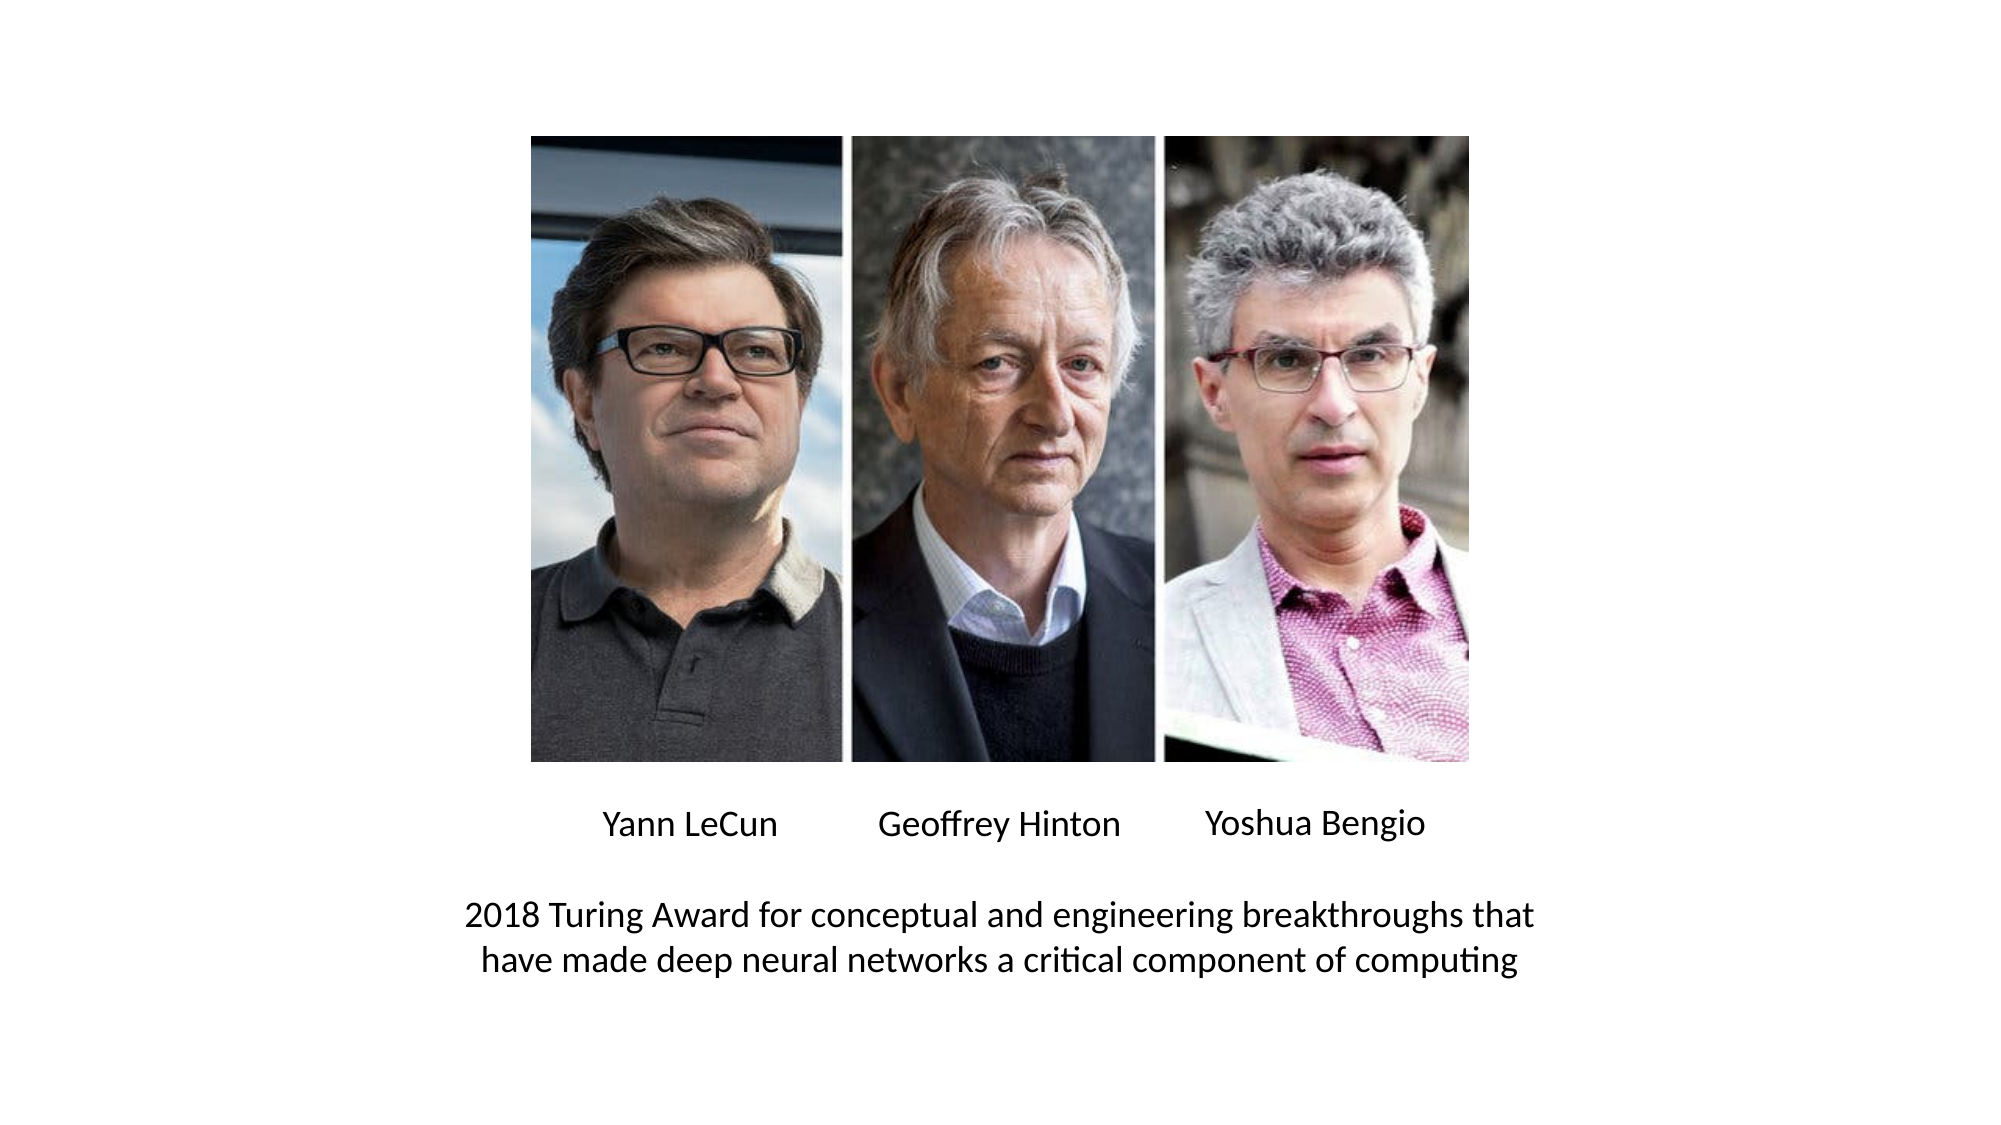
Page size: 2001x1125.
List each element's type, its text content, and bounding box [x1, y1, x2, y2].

text_box 2018 Turing Award for conceptual and engineering breakthroughs that have made deep neural networks a critical component of computing [438, 882, 1562, 987]
text_box Geoffrey Hinton [863, 791, 1137, 852]
text_box Yann LeCun [587, 791, 794, 852]
picture [531, 136, 1469, 762]
text_box Yoshua Bengio [1190, 791, 1442, 851]
